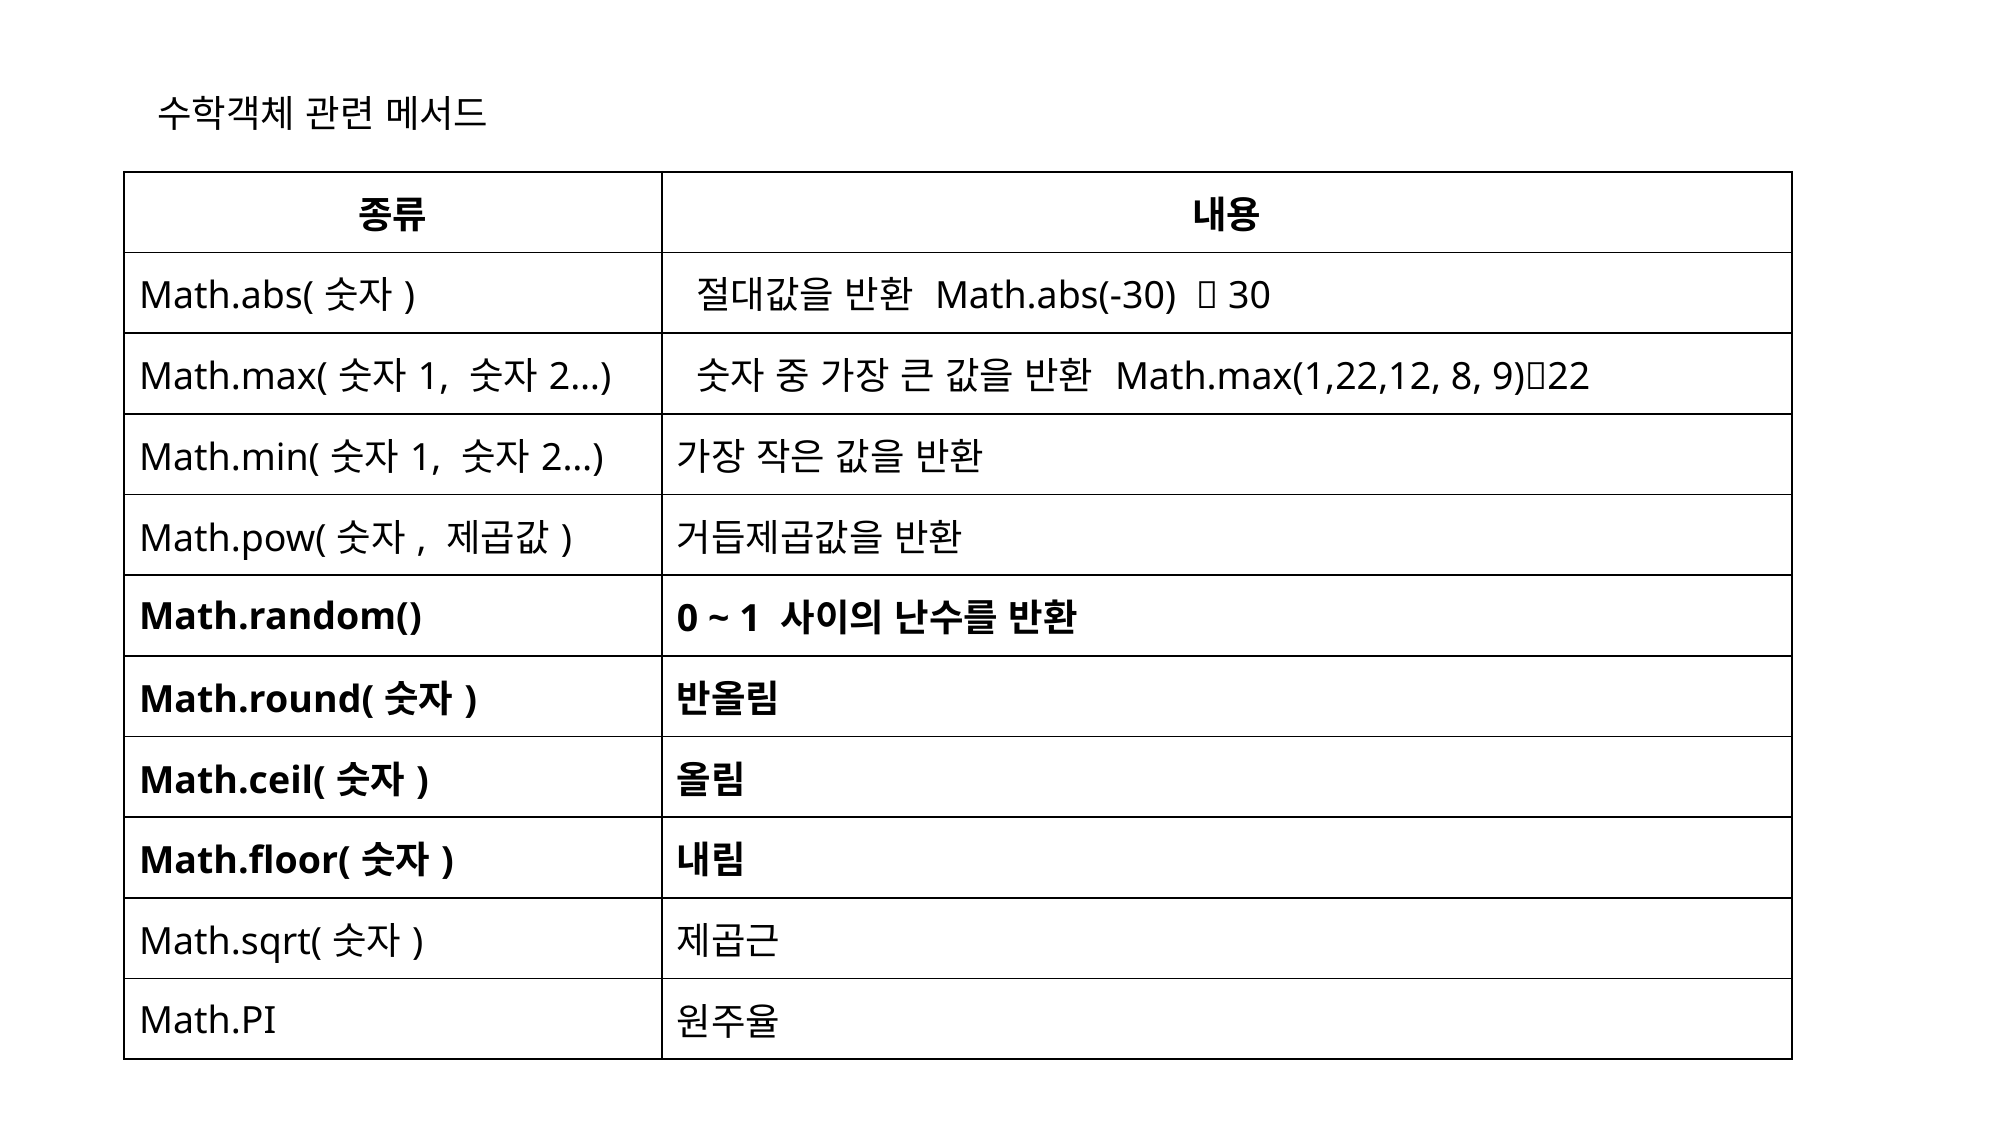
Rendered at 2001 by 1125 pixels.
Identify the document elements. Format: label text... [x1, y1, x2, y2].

table_cell Math.round(숫자) [125, 657, 661, 736]
table_cell Math.PI [125, 979, 661, 1058]
table_cell Math.abs(숫자) [125, 253, 661, 332]
table_cell 0 ~ 1 사이의 난수를 반환 [663, 576, 1791, 655]
table_cell 내림 [663, 818, 1791, 897]
table_cell Math.min(숫자1, 숫자2…) [125, 415, 661, 494]
table_cell 제곱근 [663, 899, 1791, 978]
table_cell 절대값을 반환 Math.abs(-30)  30 [663, 253, 1791, 332]
table_cell 원주율 [663, 979, 1791, 1058]
text_box 수학객체 관련 메서드 [142, 82, 504, 143]
table_header 내용 [663, 173, 1791, 252]
table_cell Math.floor(숫자) [125, 818, 661, 897]
table_cell 거듭제곱값을 반환 [663, 495, 1791, 574]
table_cell Math.pow(숫자, 제곱값) [125, 495, 661, 574]
table_cell 가장 작은 값을 반환 [663, 415, 1791, 494]
table_header 종류 [125, 173, 661, 252]
table_cell Math.max(숫자1, 숫자2…) [125, 334, 661, 413]
table_cell Math.sqrt(숫자) [125, 899, 661, 978]
table_cell 반올림 [663, 657, 1791, 736]
table_cell Math.random() [125, 576, 661, 655]
table_cell 올림 [663, 737, 1791, 816]
table_cell 숫자 중 가장 큰 값을 반환 Math.max(1,22,12, 8, 9)22 [663, 334, 1791, 413]
table_cell Math.ceil(숫자) [125, 737, 661, 816]
